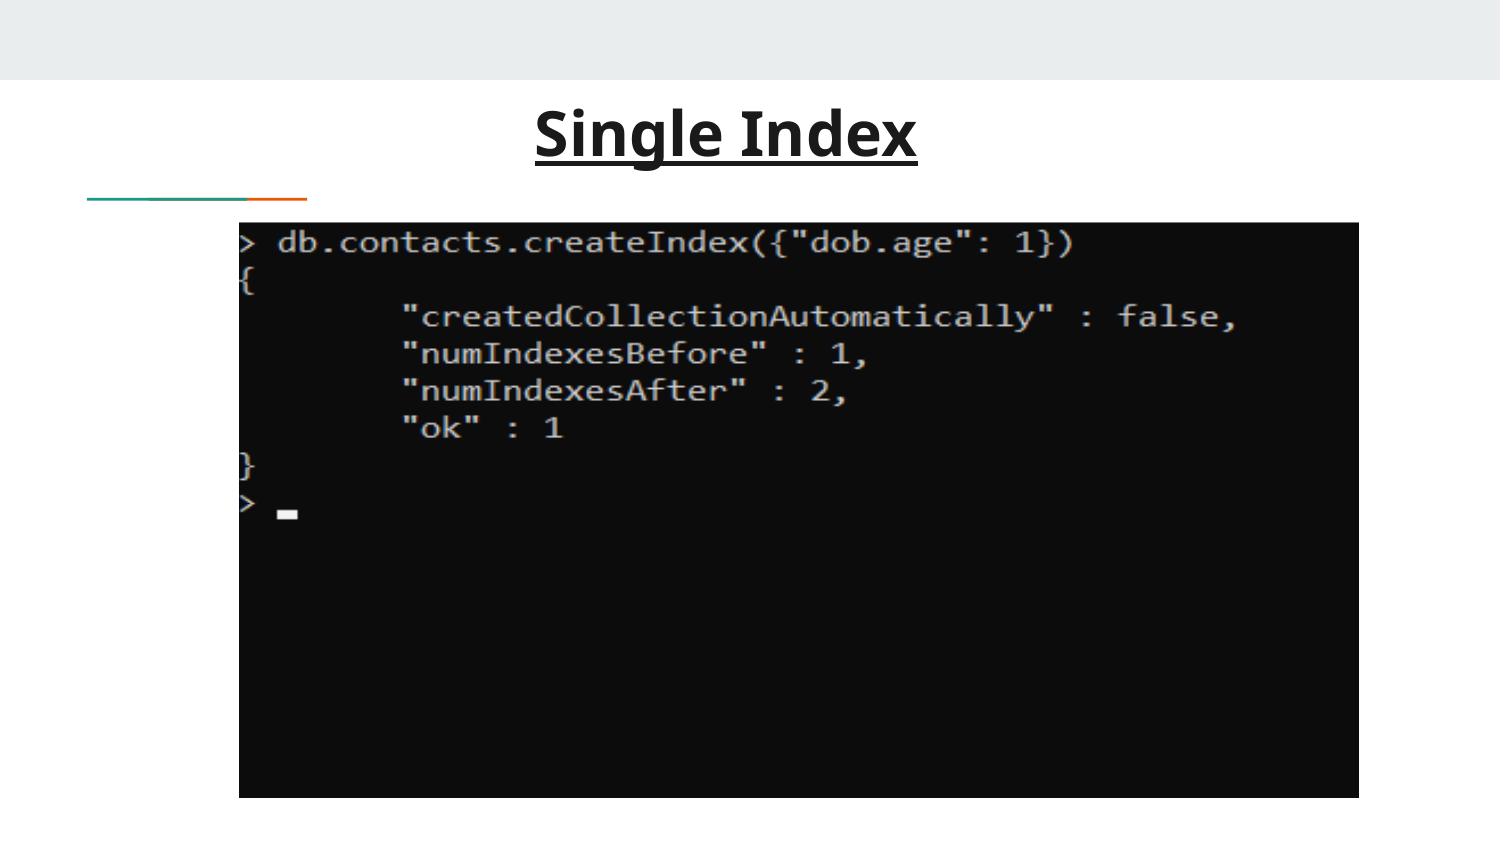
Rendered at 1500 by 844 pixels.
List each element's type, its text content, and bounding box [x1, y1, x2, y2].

title Single Index [40, 79, 1412, 167]
picture [239, 220, 1359, 799]
